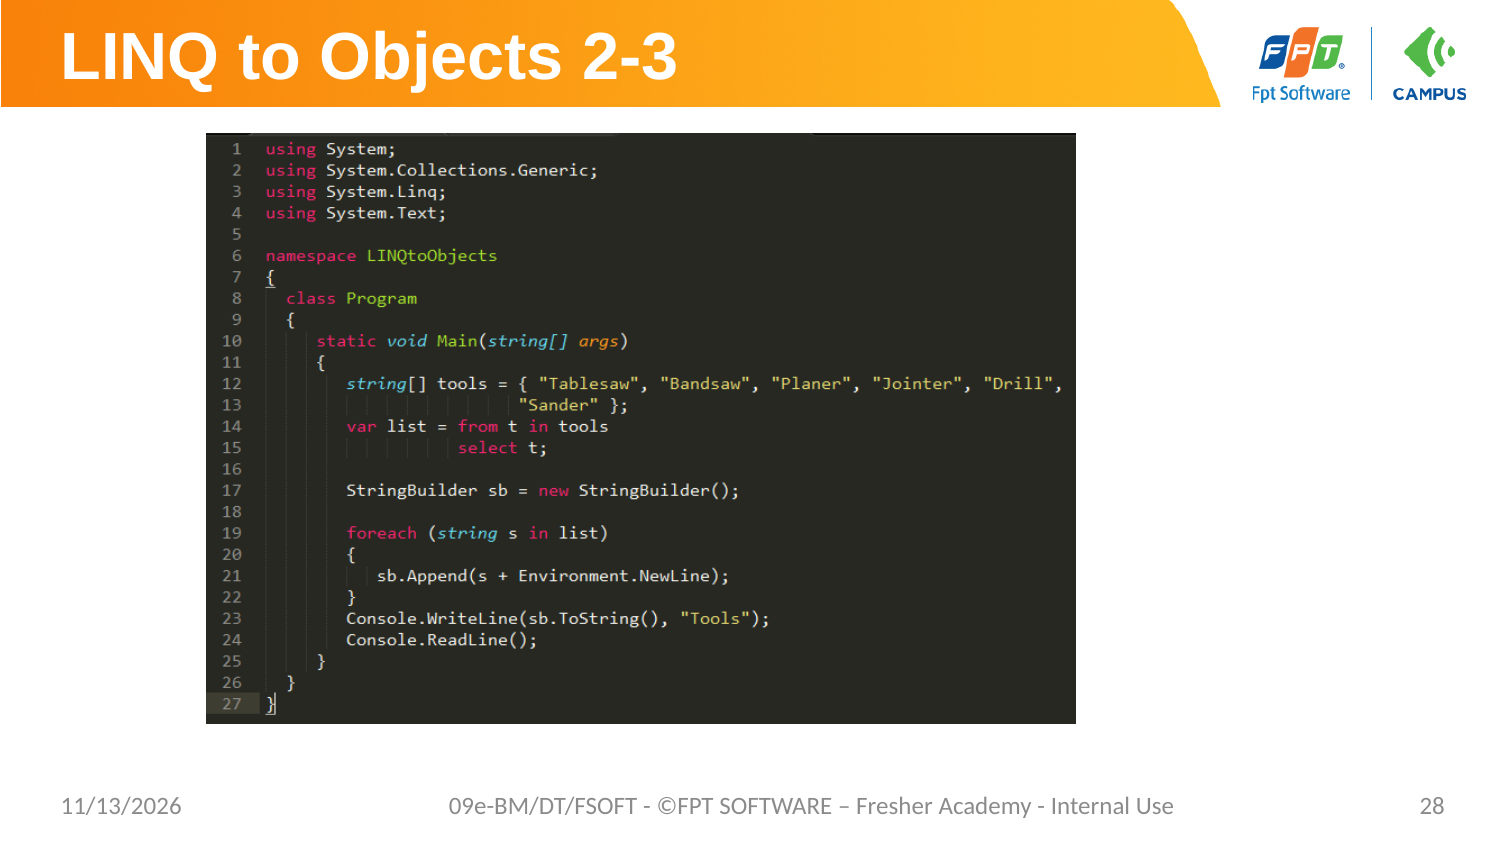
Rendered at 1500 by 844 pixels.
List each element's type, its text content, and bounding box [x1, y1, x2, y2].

picture [1, 0, 1499, 844]
title LINQ to Objects 2-3 [45, 0, 1176, 106]
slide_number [45, 782, 270, 827]
slide_number 28 [1350, 782, 1461, 827]
footer 09e-BM/DT/FSOFT - ©FPT SOFTWARE – Fresher Academy - Internal Use [289, 782, 1335, 827]
